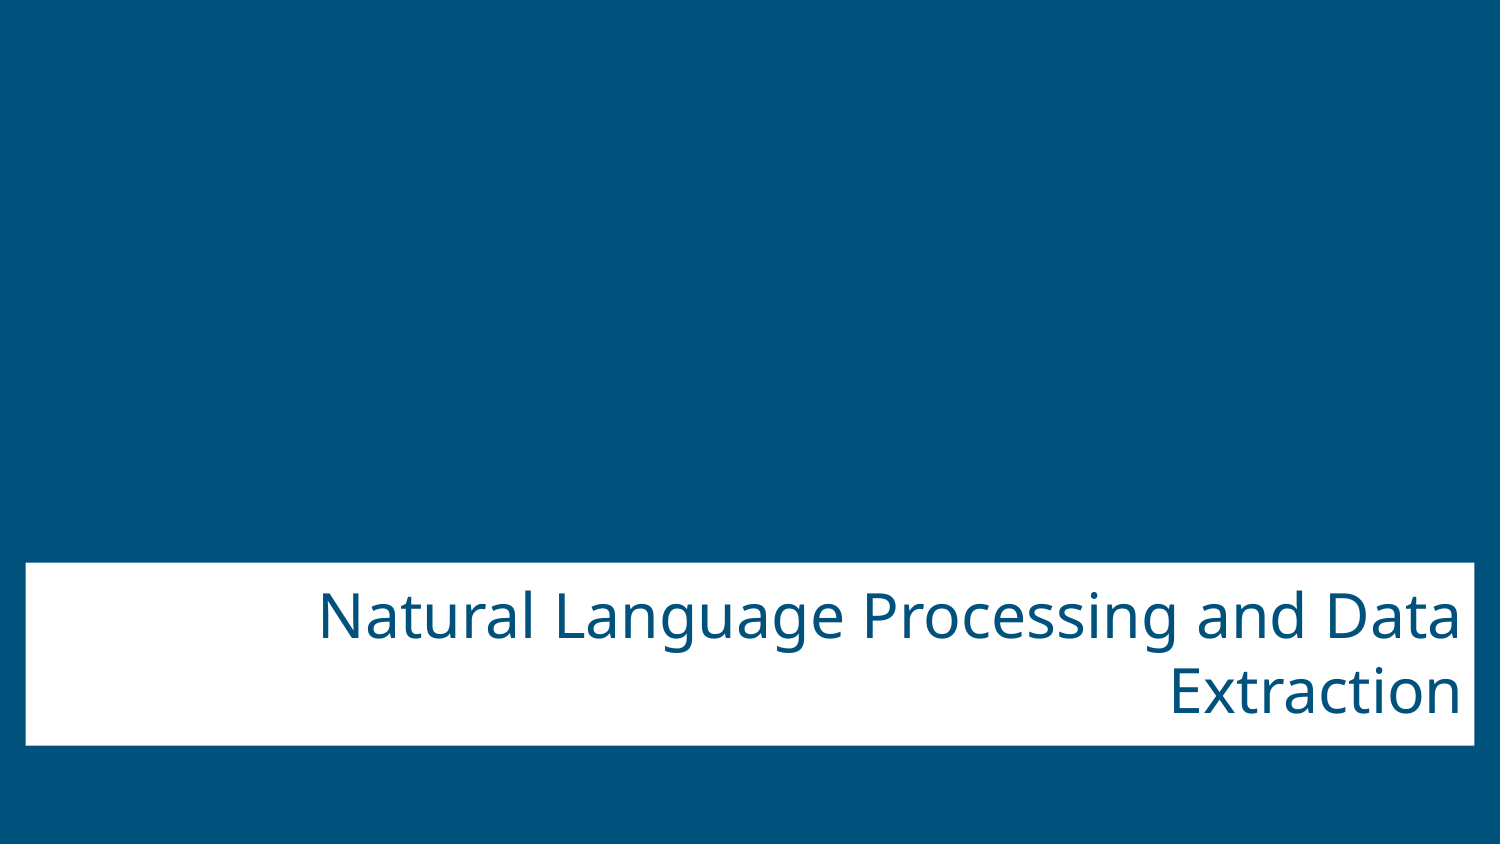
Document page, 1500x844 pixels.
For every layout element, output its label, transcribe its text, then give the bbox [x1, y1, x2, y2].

text_box [25, 562, 1475, 746]
title Natural Language Processing and Data Extraction [30, 567, 1479, 742]
